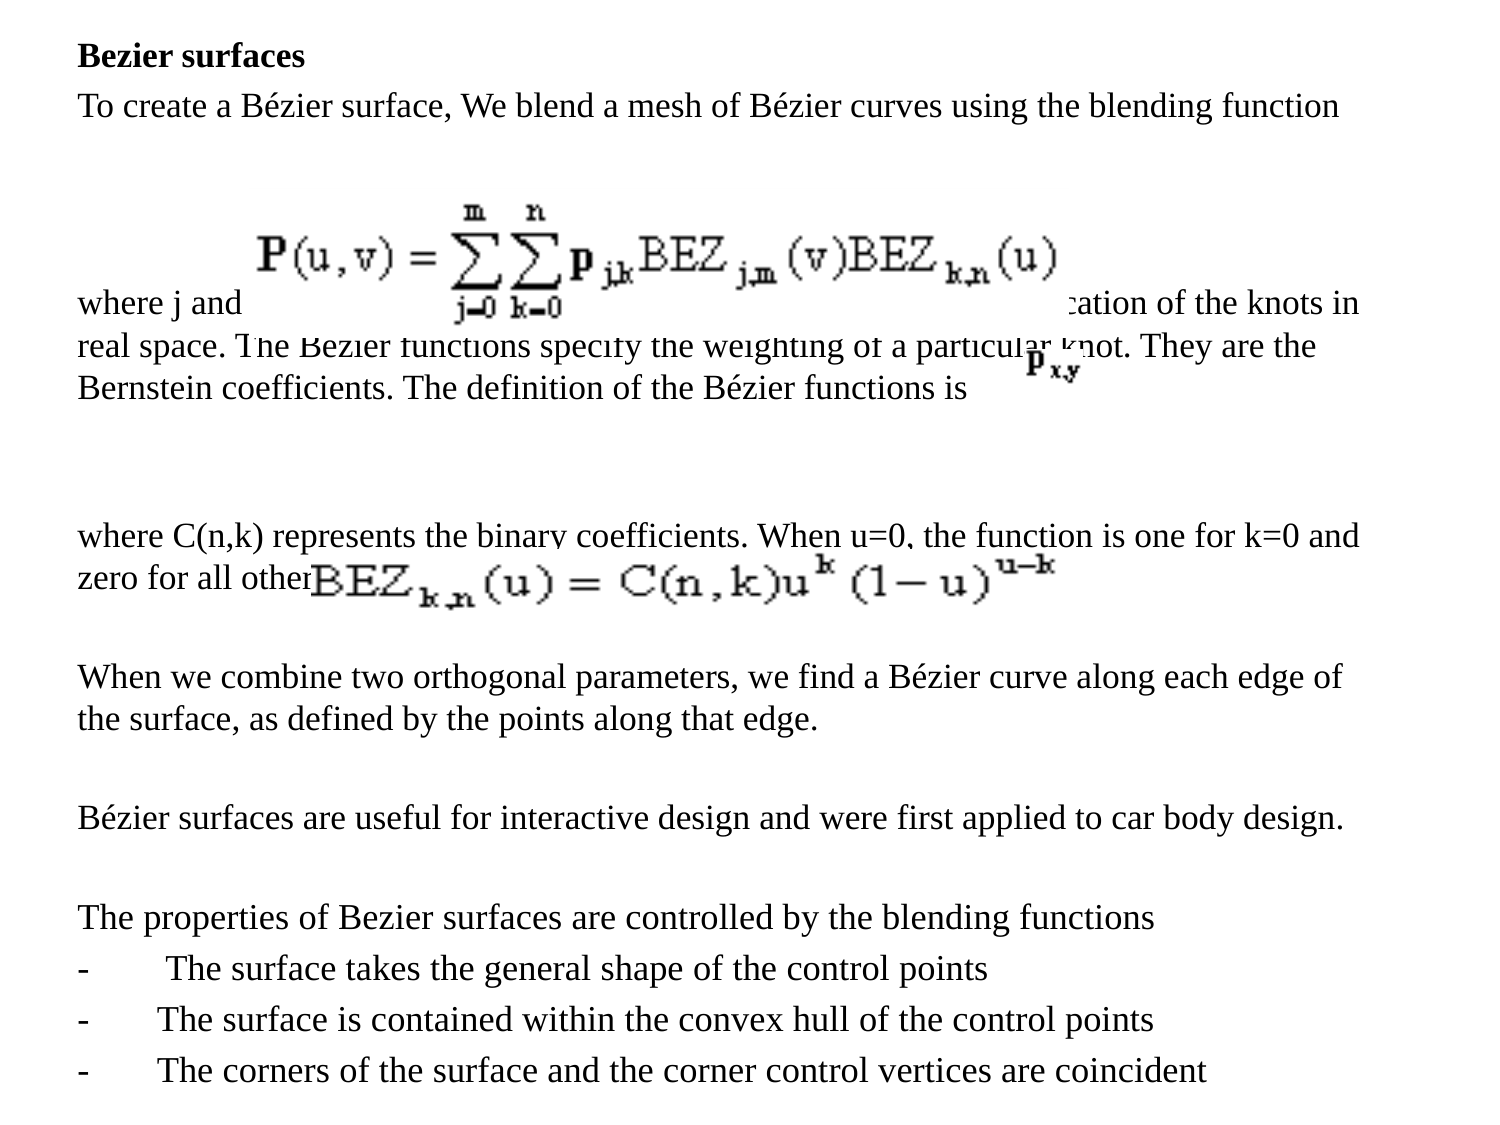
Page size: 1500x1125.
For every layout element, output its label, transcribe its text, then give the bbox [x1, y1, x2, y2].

subtitle Bezier surfaces To create a Bézier surface, We blend a mesh of Bézier curves using the blending function where j and k are points in parametric space and represents the location of the knots in real space. The Bézier functions specify the weighting of a particular knot. They are the Bernstein coefficients. The definition of the Bézier functions is where C(n,k) represents the binary coefficients. When u=0, the function is one for k=0 and zero for all other points. When we combine two orthogonal parameters, we find a Bézier curve along each edge of the surface, as defined by the points along that edge. Bézier surfaces are useful for interactive design and were first applied to car body design. The properties of Bezier surfaces are controlled by the blending functions - The surface takes the general shape of the control points - The surface is contained within the convex hull of the control points - The corners of the surface and the corner control vertices are coincident [62, 24, 1388, 1100]
picture [1024, 349, 1083, 387]
picture [249, 187, 1069, 338]
picture [311, 549, 1063, 622]
